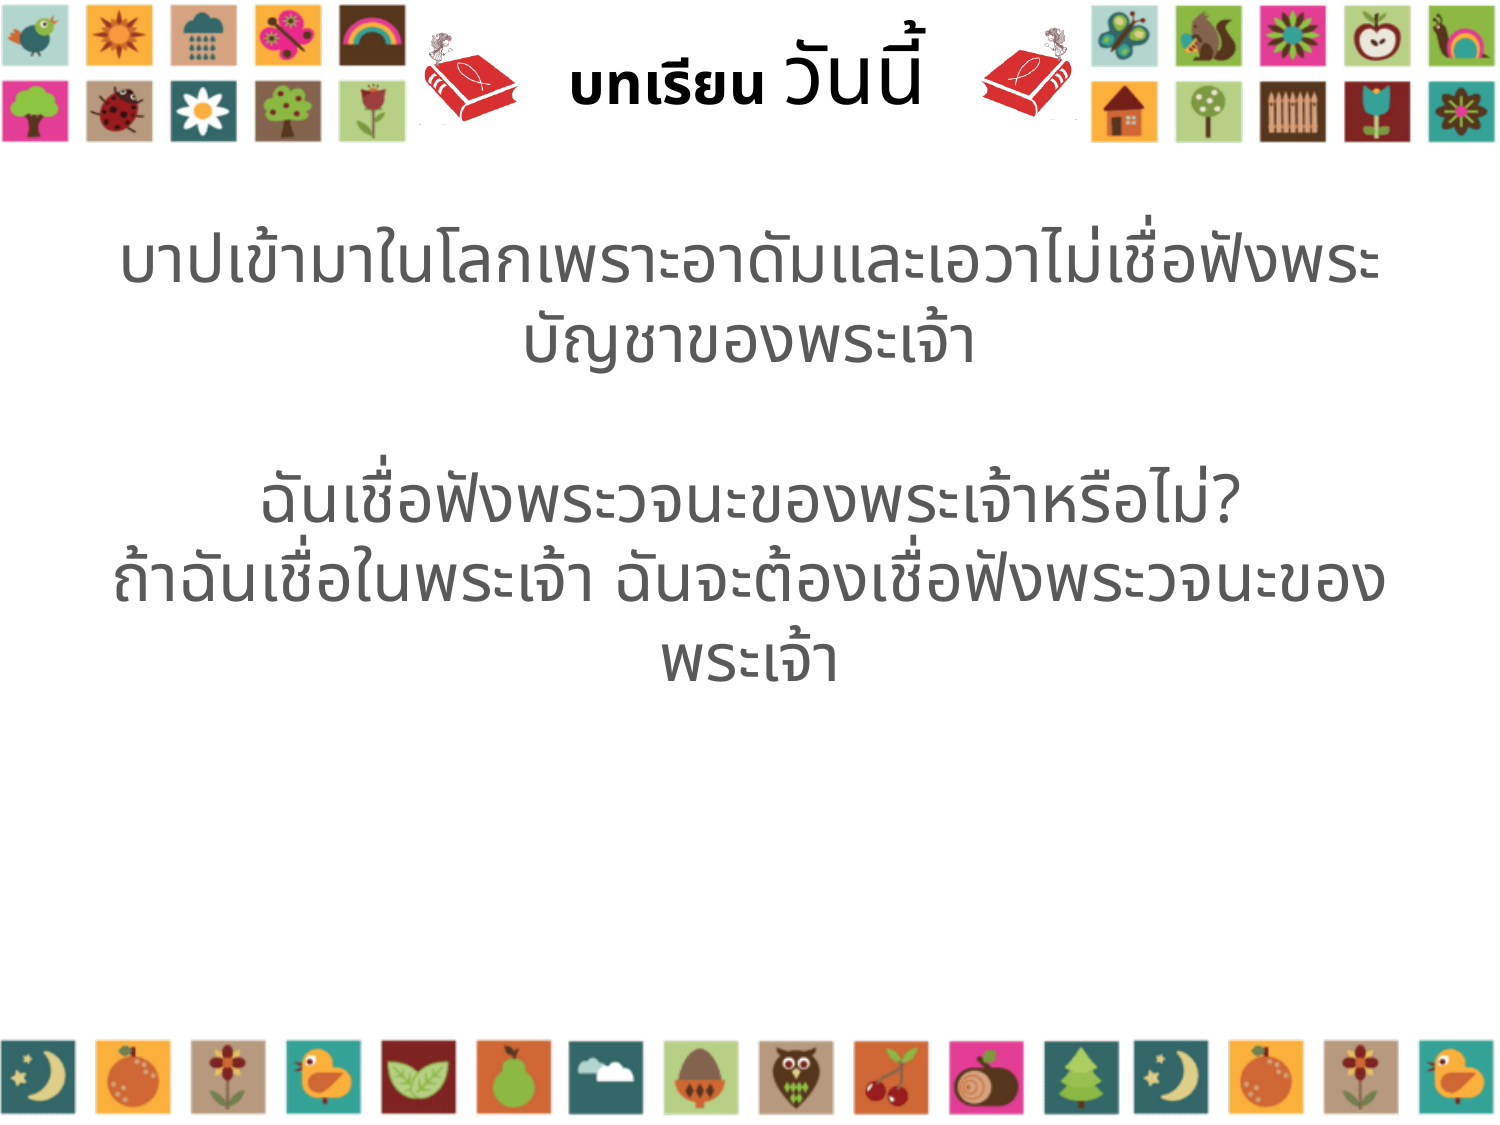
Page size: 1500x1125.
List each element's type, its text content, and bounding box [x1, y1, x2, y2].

text_box บทเรียน วันนี้ [425, 13, 1077, 129]
text_box บาปเข้ามาในโลกเพราะอาดัมและเอวาไม่เชื่อฟังพระบัญชาของพระเจ้า ฉันเชื่อฟังพระวจนะของพระเจ้าหรือไม่? ถ้าฉันเชื่อในพระเจ้า ฉันจะต้องเชื่อฟังพระวจนะของพระเจ้า [76, 208, 1424, 703]
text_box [0, 1028, 1500, 1118]
picture [0, 3, 550, 150]
picture [950, 3, 1500, 150]
